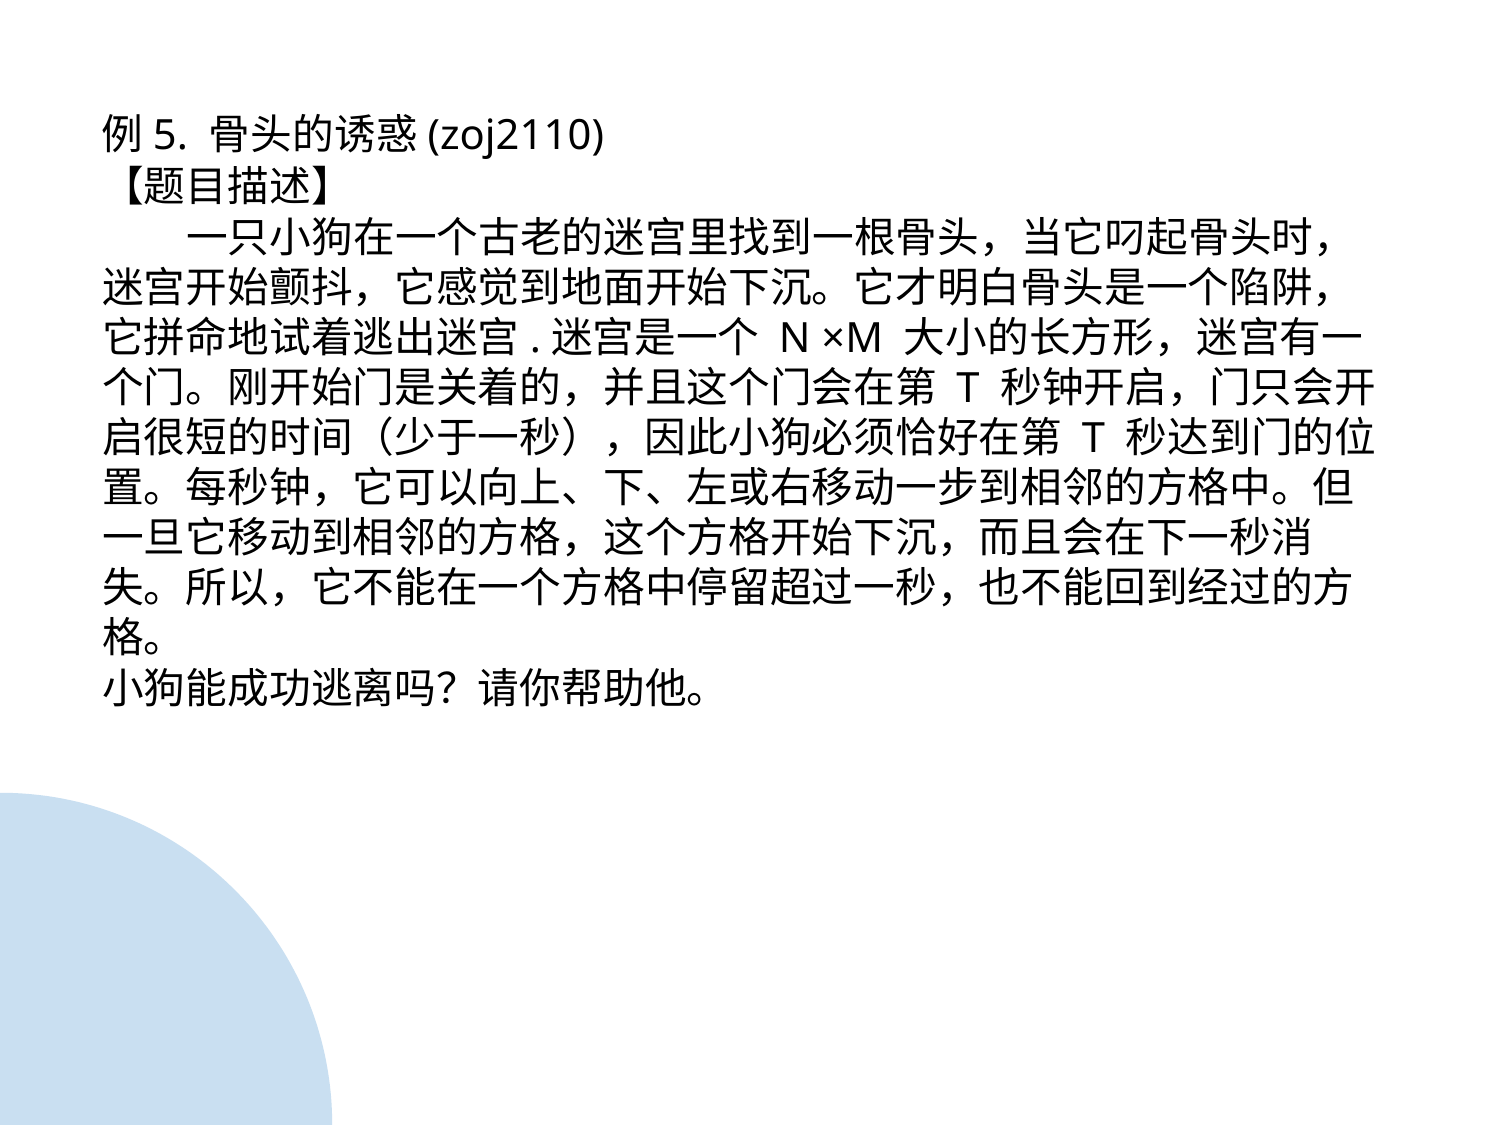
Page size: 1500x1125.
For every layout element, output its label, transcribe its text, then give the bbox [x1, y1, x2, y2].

text_box [0, 792, 333, 1125]
list 例5. 骨头的诱惑(zoj2110) 【题目描述】 一只小狗在一个古老的迷宫里找到一根骨头，当它叼起骨头时，迷宫开始颤抖，它感觉到地面开始下沉。它才明白骨头是一个陷阱，它拼命地试着逃出迷宫.迷宫是一个 N ×M 大小的长方形，迷宫有一个门。刚开始门是关着的，并且这个门会在第 T 秒钟开启，门只会开启很短的时间（少于一秒），因此小狗必须恰好在第 T 秒达到门的位置。每秒钟，它可以向上、下、左或右移动一步到相邻的方格中。但一旦它移动到相邻的方格，这个方格开始下沉，而且会在下一秒消失。所以，它不能在一个方格中停留超过一秒，也不能回到经过的方格。 小狗能成功逃离吗？请你帮助他。 [58, 90, 1398, 1003]
